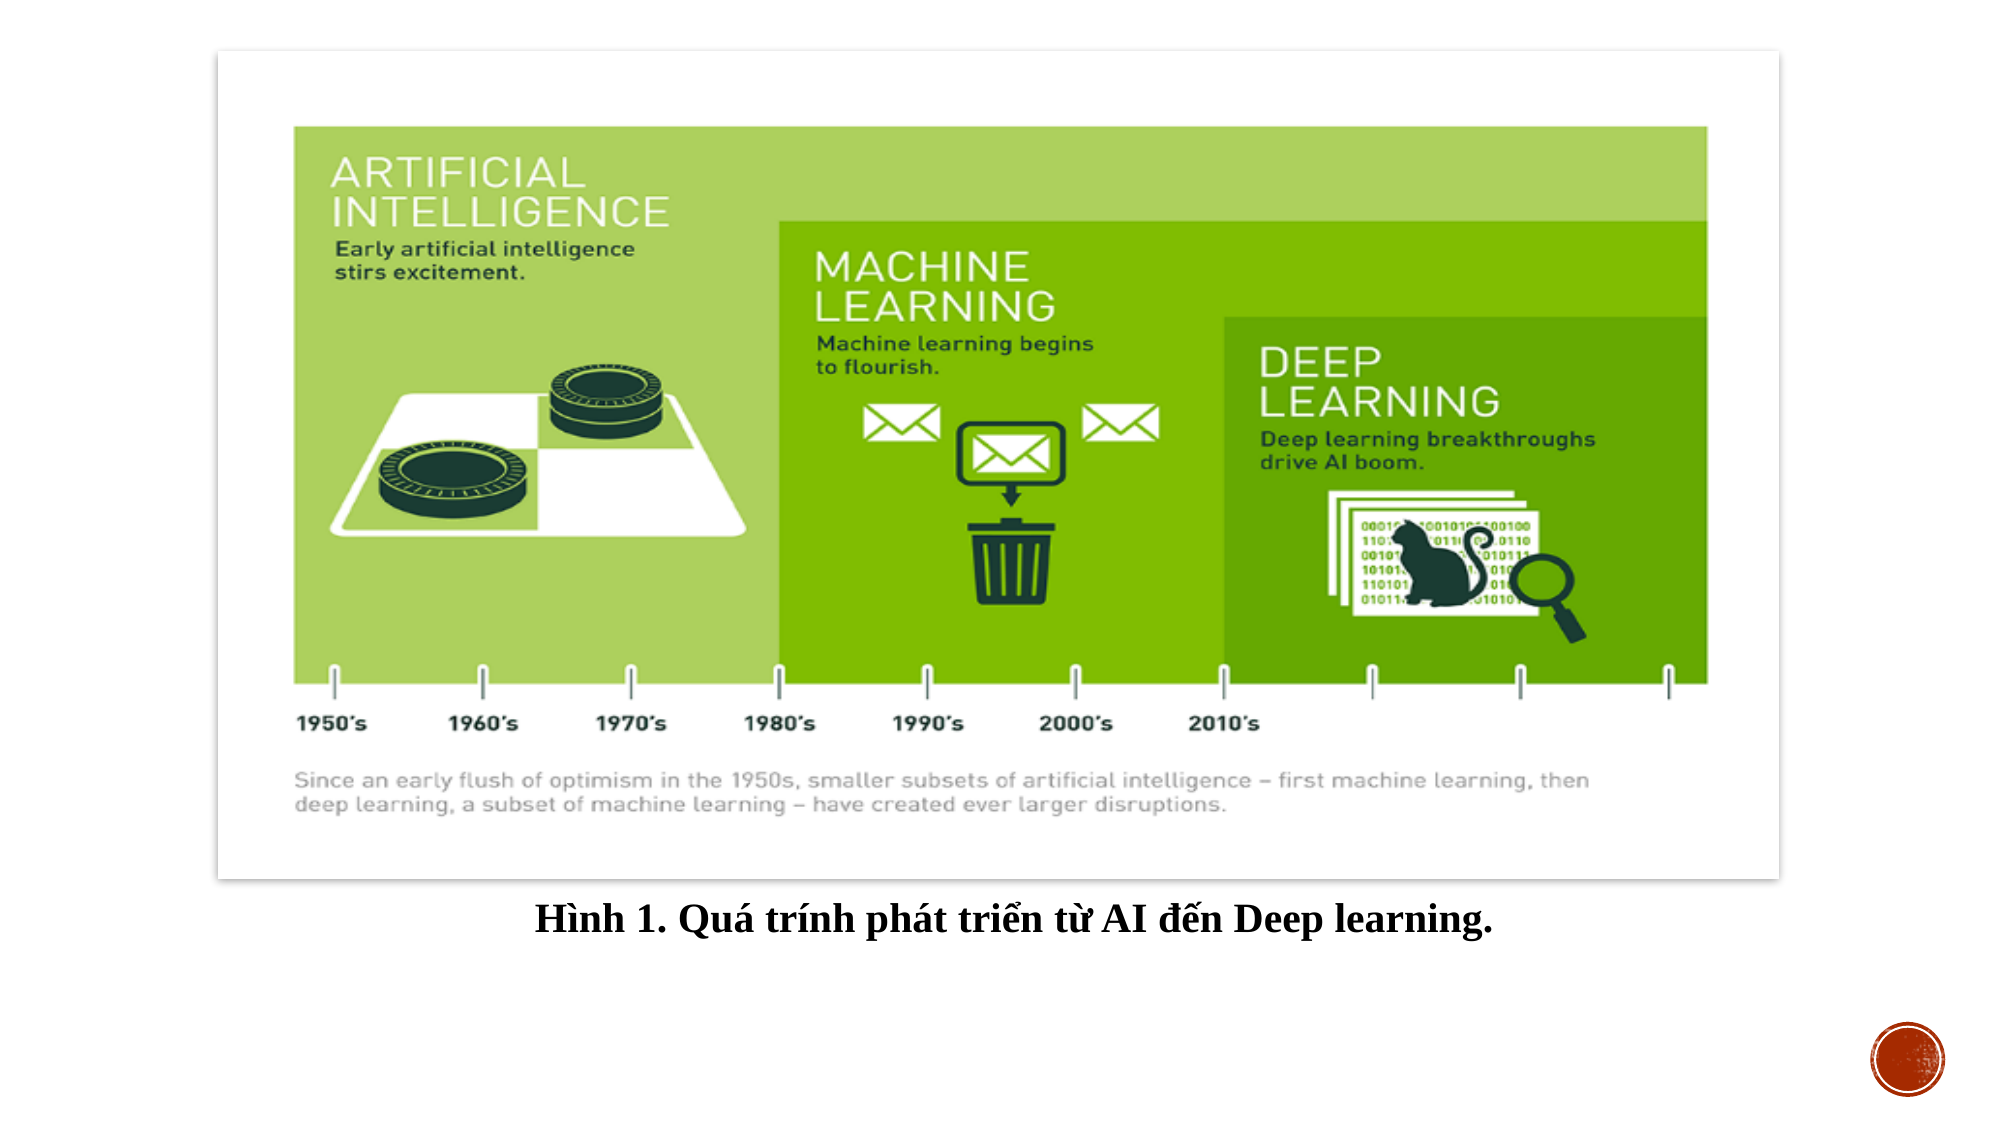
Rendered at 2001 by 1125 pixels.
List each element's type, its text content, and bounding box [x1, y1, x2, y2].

text_box Hình 1. Quá trính phát triển từ AI đến Deep learning. [520, 883, 1520, 948]
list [236, 70, 1761, 860]
